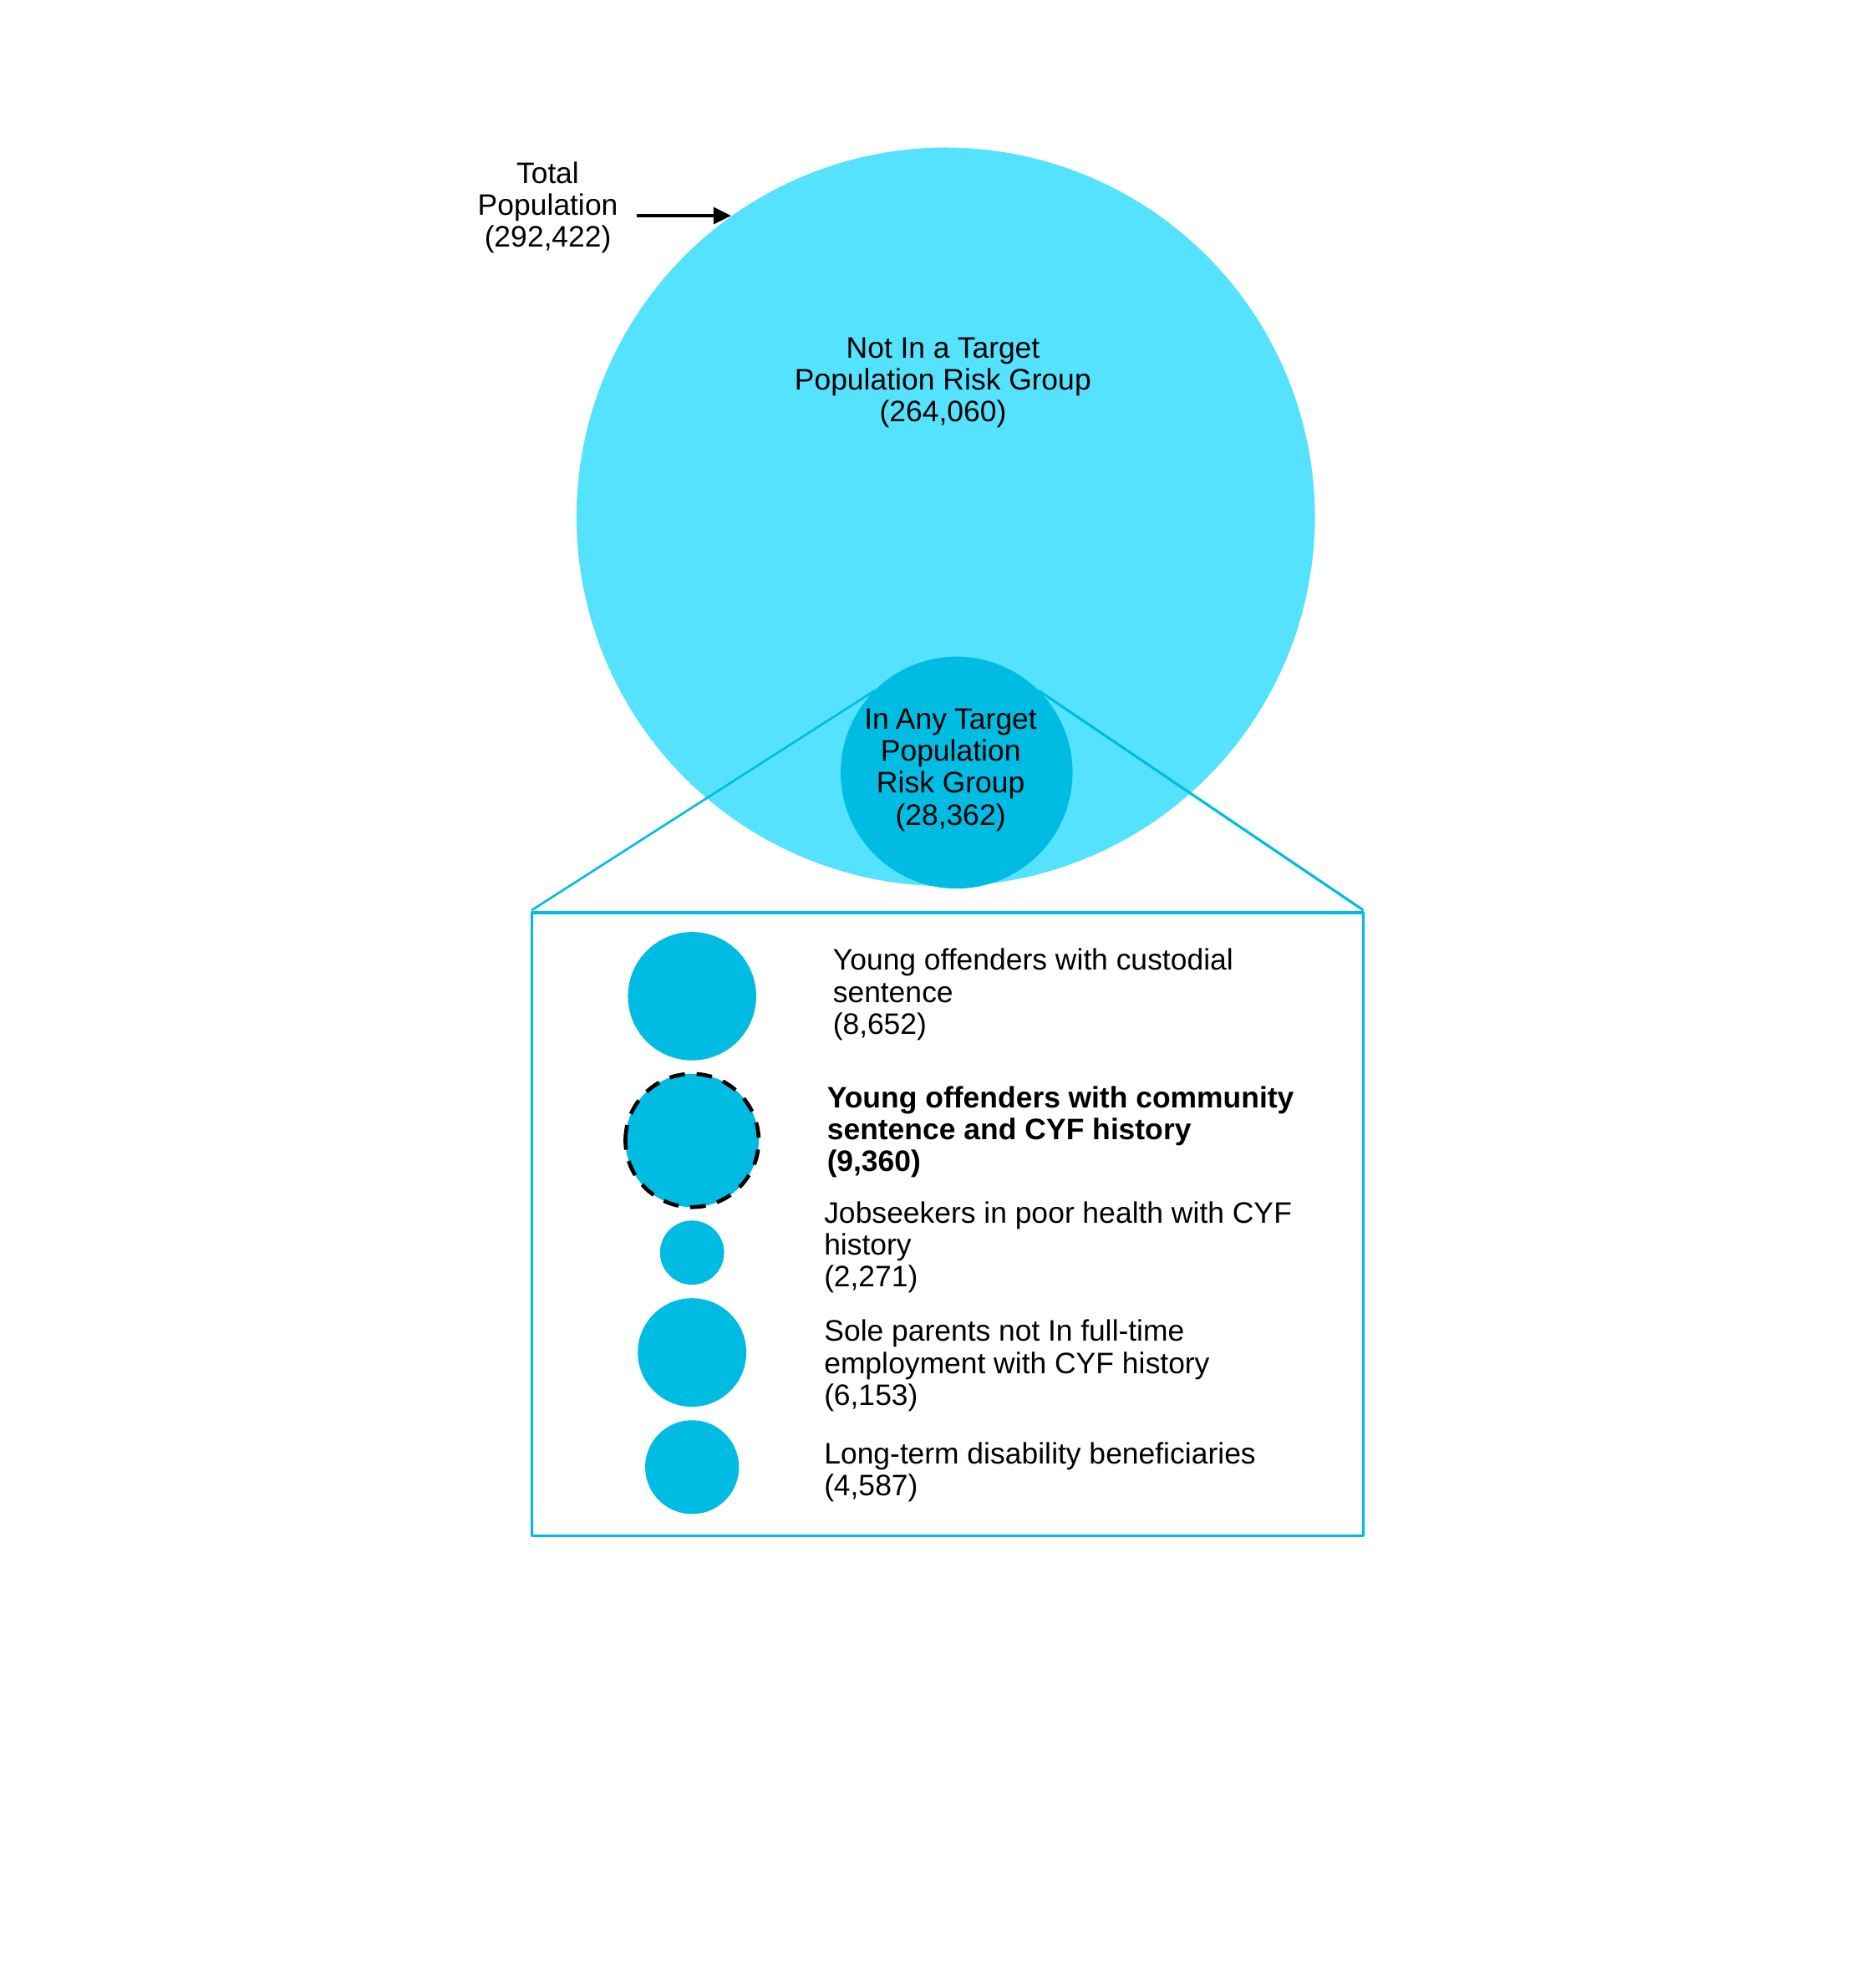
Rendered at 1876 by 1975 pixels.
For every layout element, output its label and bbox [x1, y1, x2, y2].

text_box [444, 146, 1364, 1536]
